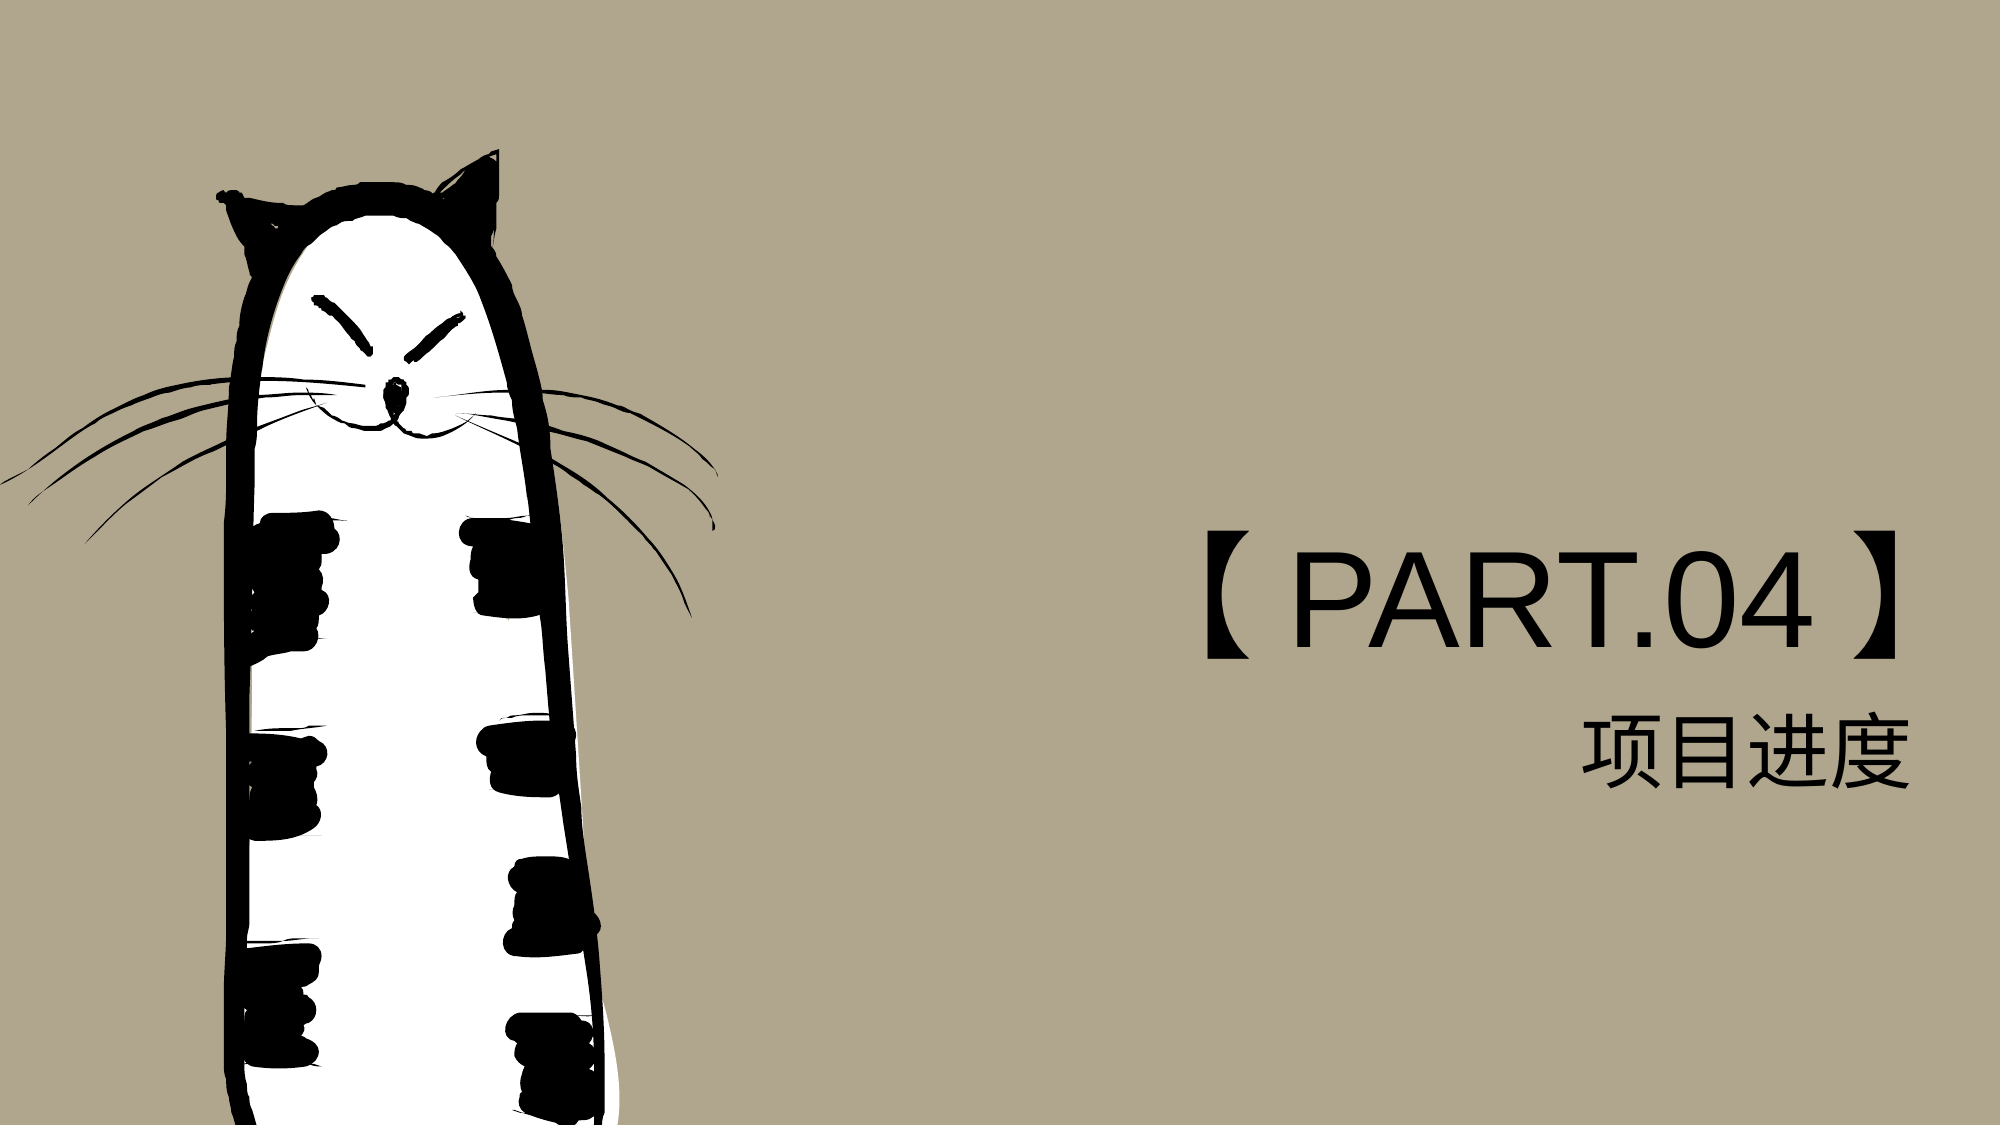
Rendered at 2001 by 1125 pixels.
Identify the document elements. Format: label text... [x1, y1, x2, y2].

picture [0, 146, 718, 1125]
text_box 【PART.04】 [928, 502, 2000, 683]
text_box 项目进度 [1054, 691, 1929, 807]
